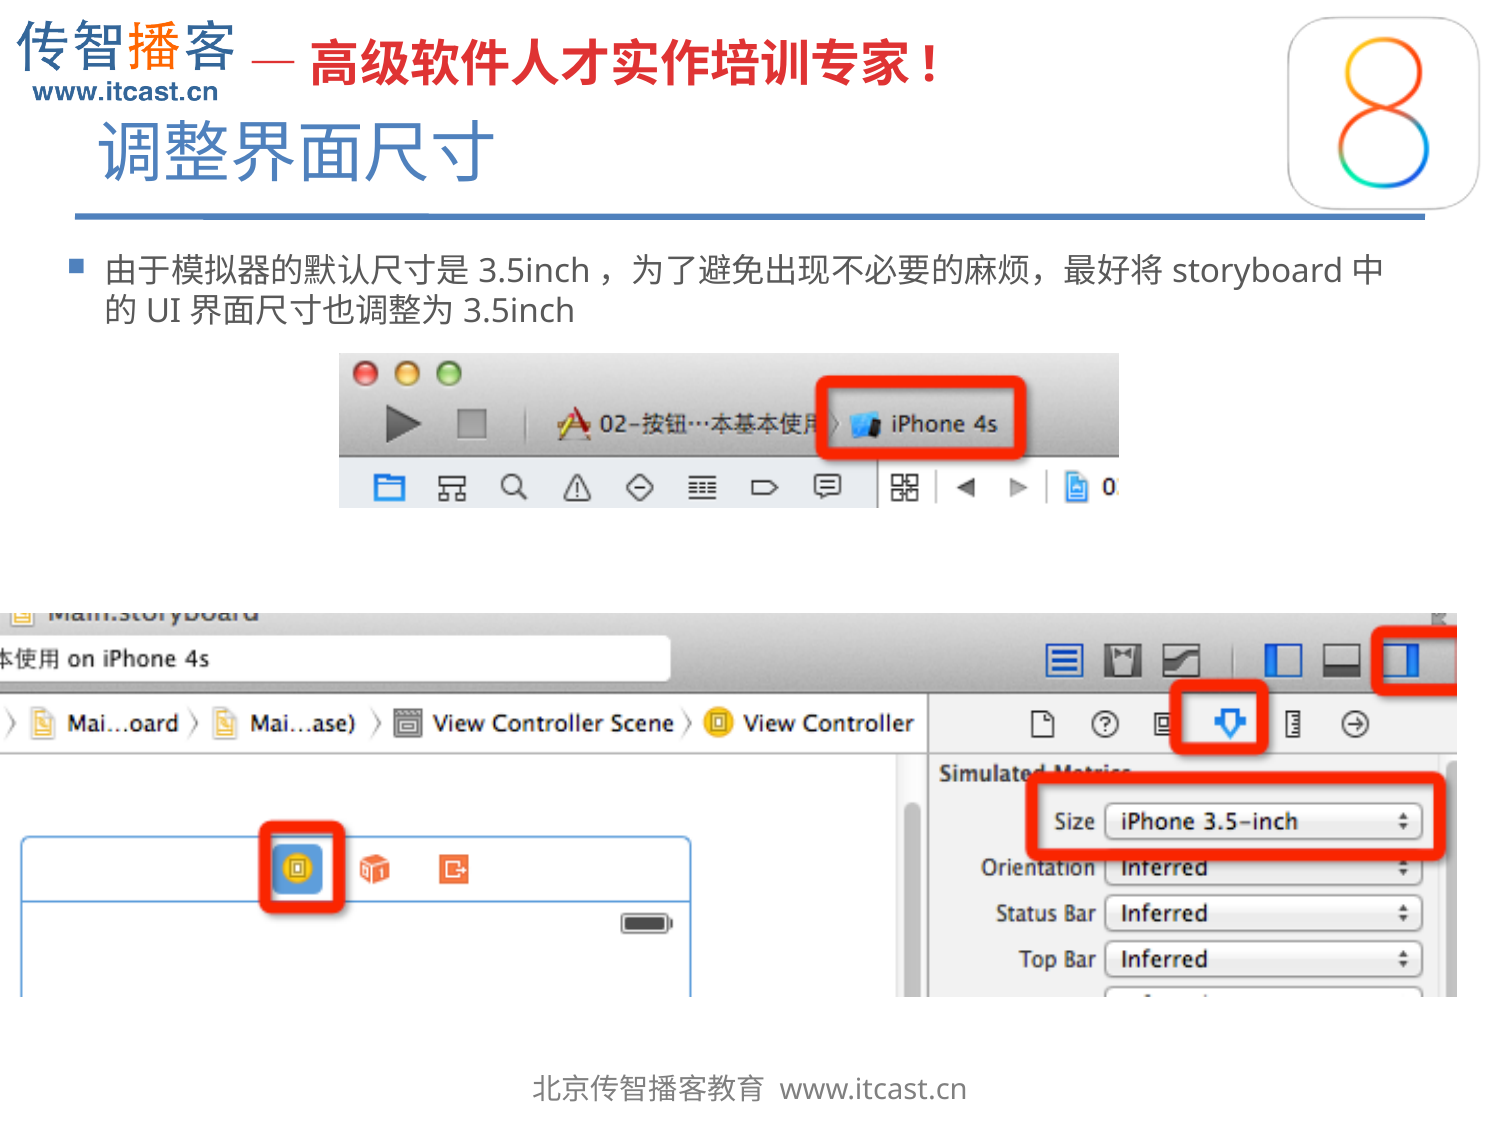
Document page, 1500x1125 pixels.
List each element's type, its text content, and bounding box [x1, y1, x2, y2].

picture [338, 353, 1119, 509]
list 由于模拟器的默认尺寸是3.5inch，为了避免出现不必要的麻烦，最好将storyboard中的UI界面尺寸也调整为3.5inch [52, 241, 1425, 609]
picture [1270, 0, 1497, 227]
picture [0, 612, 1457, 997]
picture [16, 19, 234, 101]
title 调整界面尺寸 [81, 102, 1416, 238]
